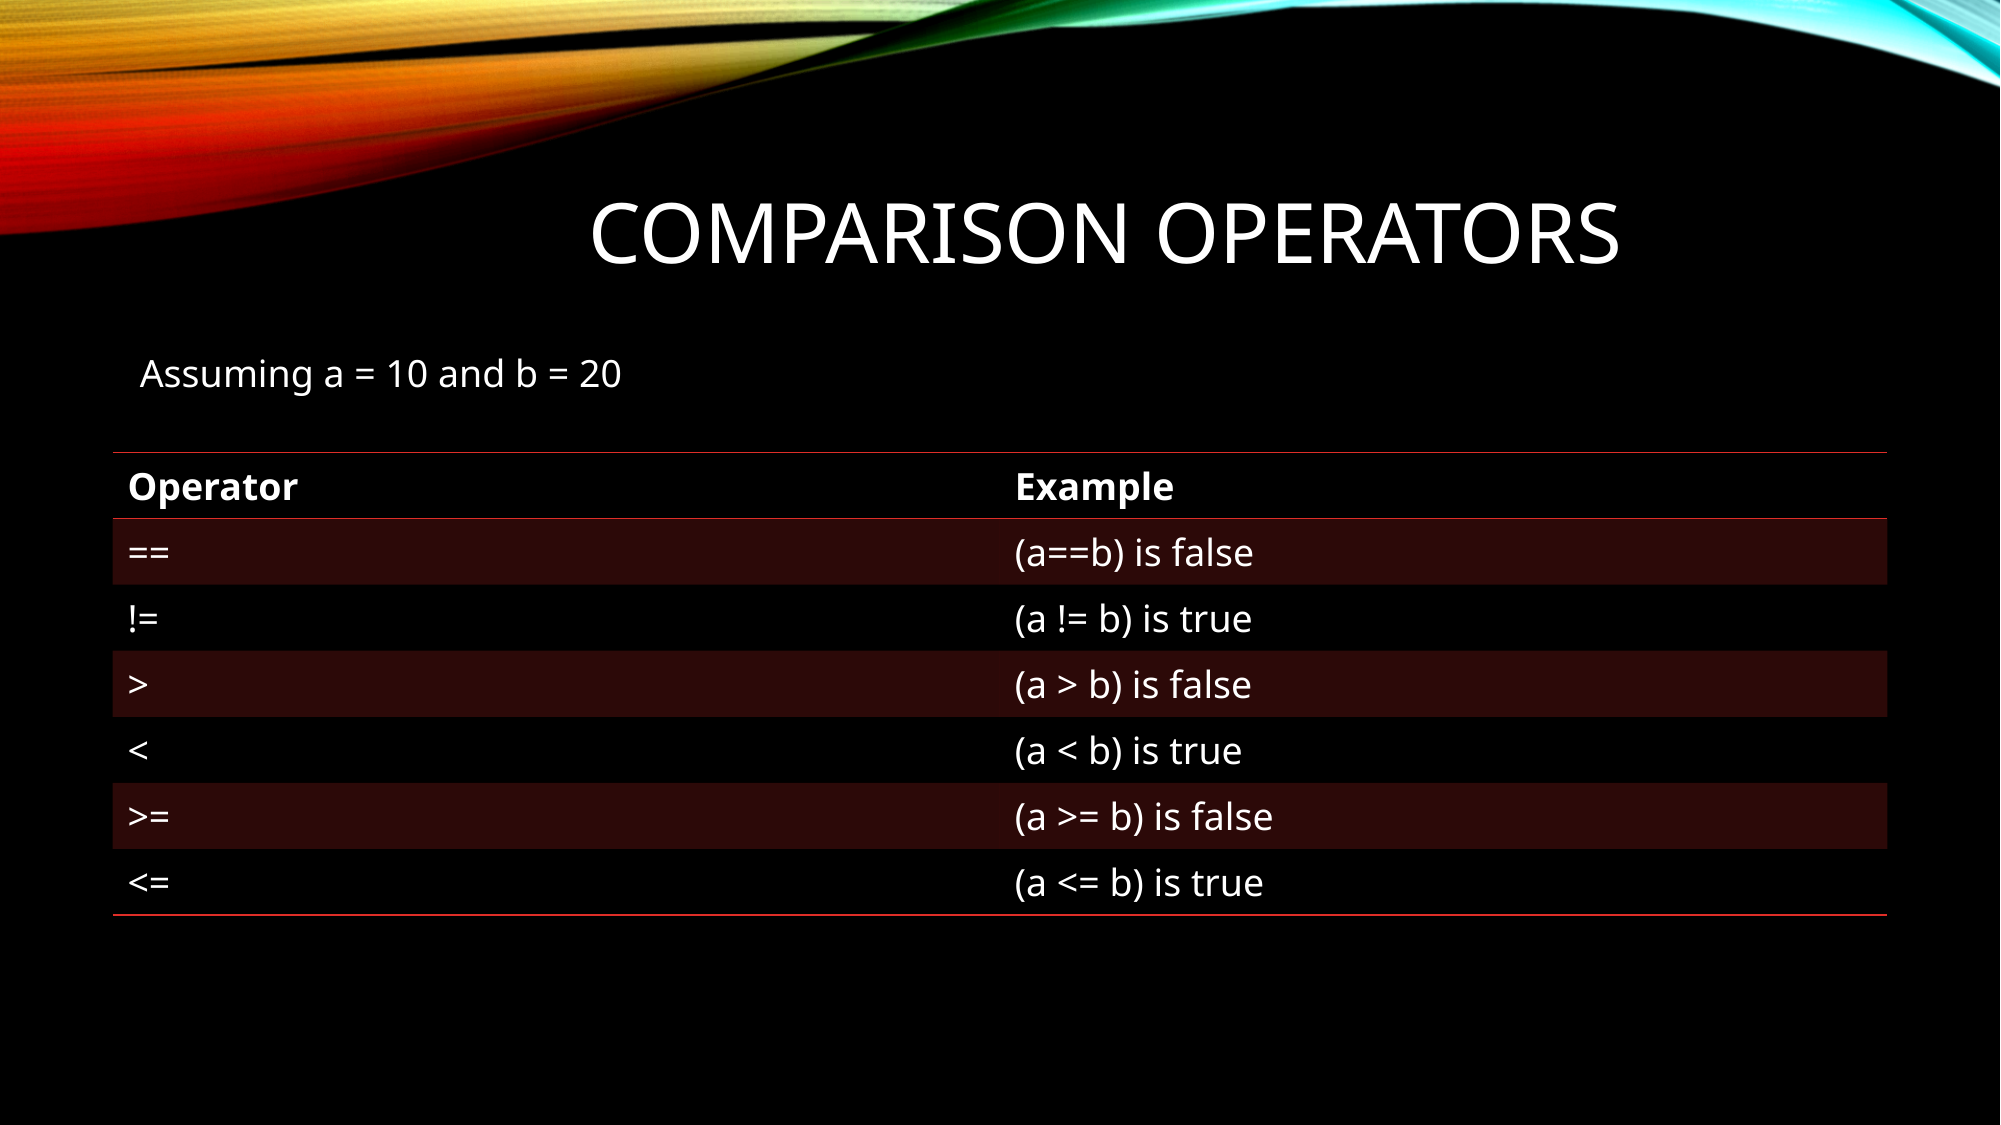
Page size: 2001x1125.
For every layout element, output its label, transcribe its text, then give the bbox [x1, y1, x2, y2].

table_cell (a > b) is false [1000, 651, 1887, 717]
text_box Assuming a = 10 and b = 20 [124, 342, 1373, 403]
table_cell == [113, 519, 1000, 585]
table_cell (a==b) is false [1000, 519, 1887, 585]
table_cell (a <= b) is true [1000, 849, 1887, 914]
picture [0, 0, 2000, 237]
table_cell > [113, 651, 1000, 717]
table_cell (a >= b) is false [1000, 783, 1887, 849]
table_cell <= [113, 849, 1000, 914]
table_header Operator [113, 453, 1000, 518]
title Comparison operators [225, 130, 1638, 343]
table_cell != [113, 585, 1000, 651]
table_cell < [113, 717, 1000, 783]
table_cell (a != b) is true [1000, 585, 1887, 651]
table_cell (a < b) is true [1000, 717, 1887, 783]
table_header Example [1000, 453, 1887, 518]
table_cell >= [113, 783, 1000, 849]
